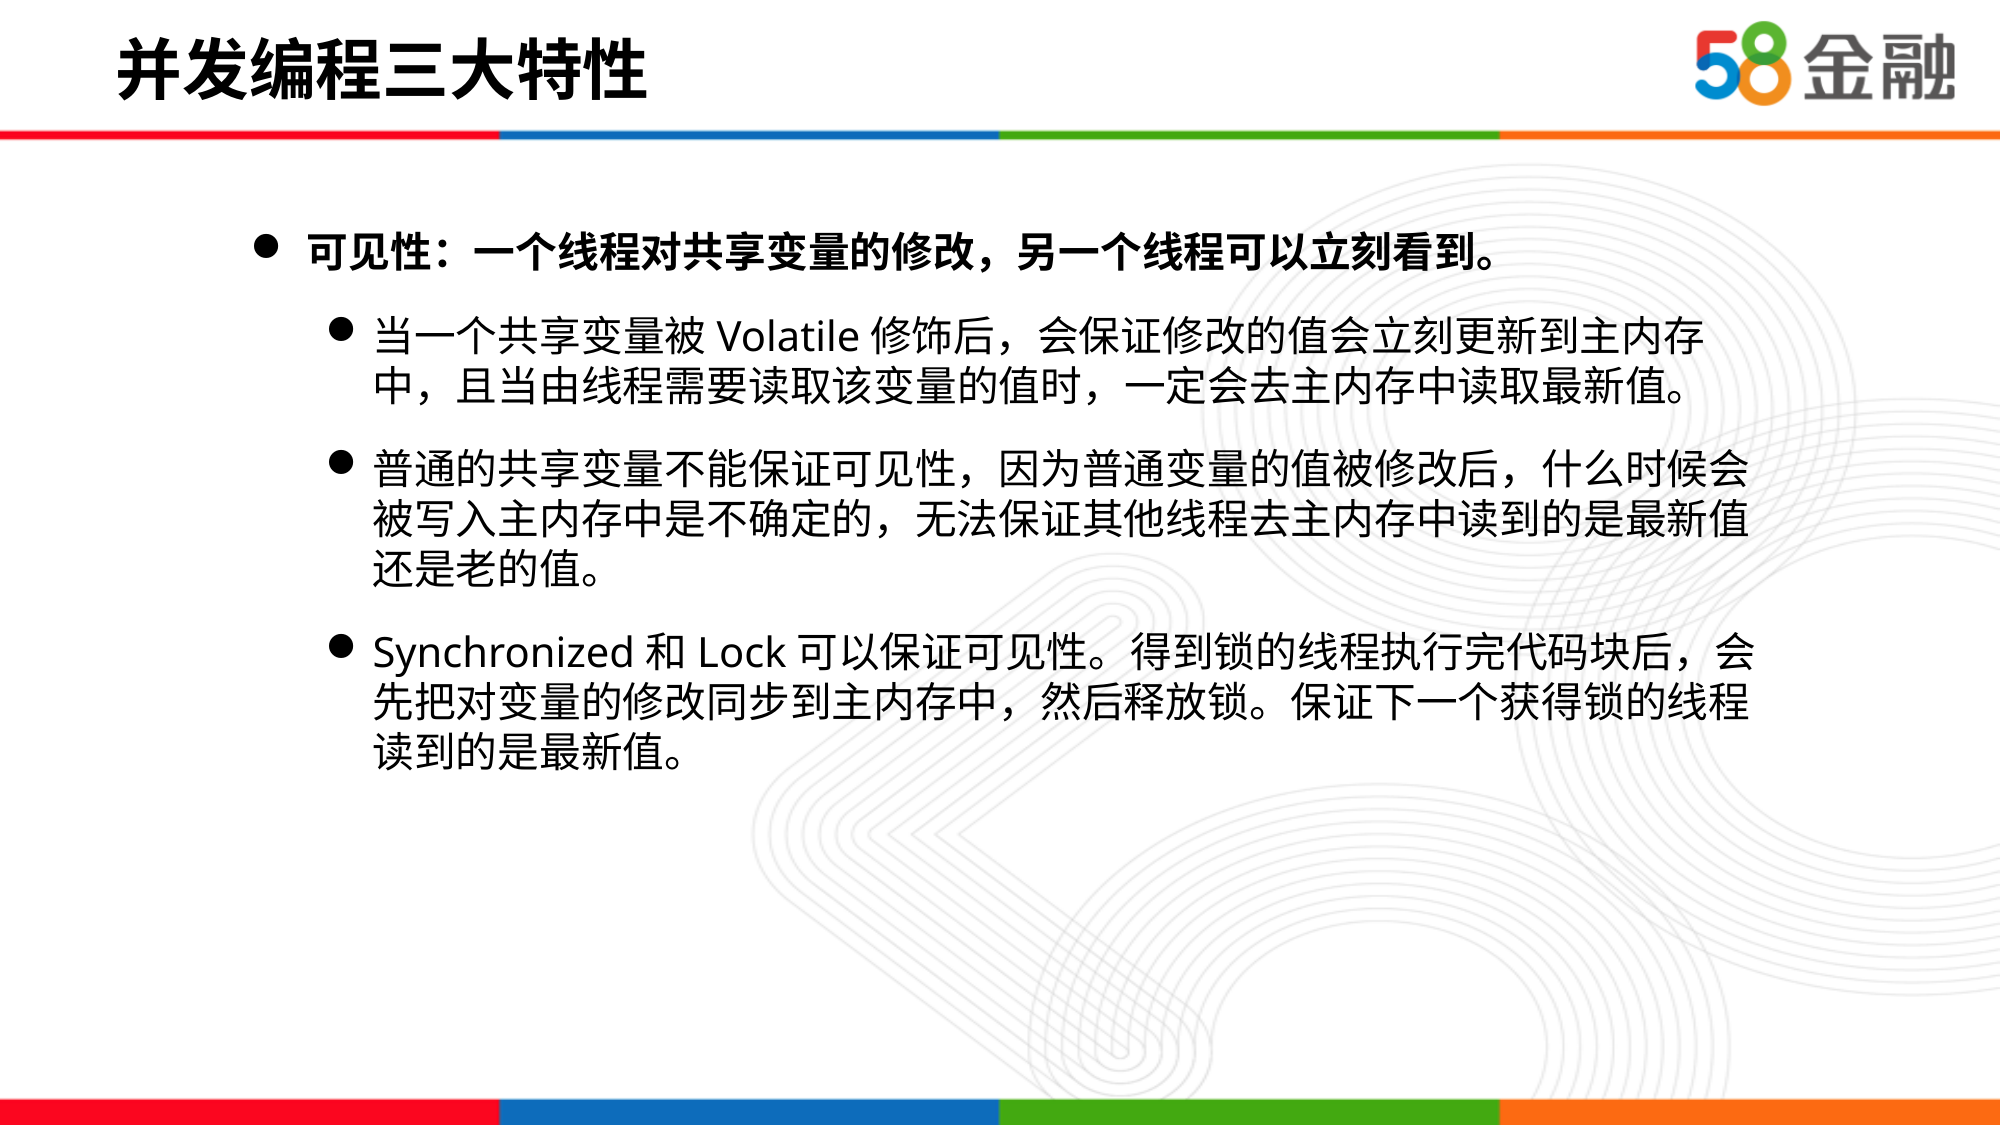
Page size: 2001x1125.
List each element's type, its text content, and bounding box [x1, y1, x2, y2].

text_box 可见性：一个线程对共享变量的修改，另一个线程可以立刻看到。 当一个共享变量被Volatile修饰后，会保证修改的值会立刻更新到主内存中，且当由线程需要读取该变量的值时，一定会去主内存中读取最新值。 普通的共享变量不能保证可见性，因为普通变量的值被修改后，什么时候会被写入主内存中是不确定的，无法保证其他线程去主内存中读到的是最新值还是老的值。 Synchronized和Lock可以保证可见性。得到锁的线程执行完代码块后，会先把对变量的修改同步到主内存中，然后释放锁。保证下一个获得锁的线程读到的是最新值。 [235, 218, 1797, 803]
title 并发编程三大特性 [100, 24, 1537, 121]
picture [0, 0, 2000, 1125]
